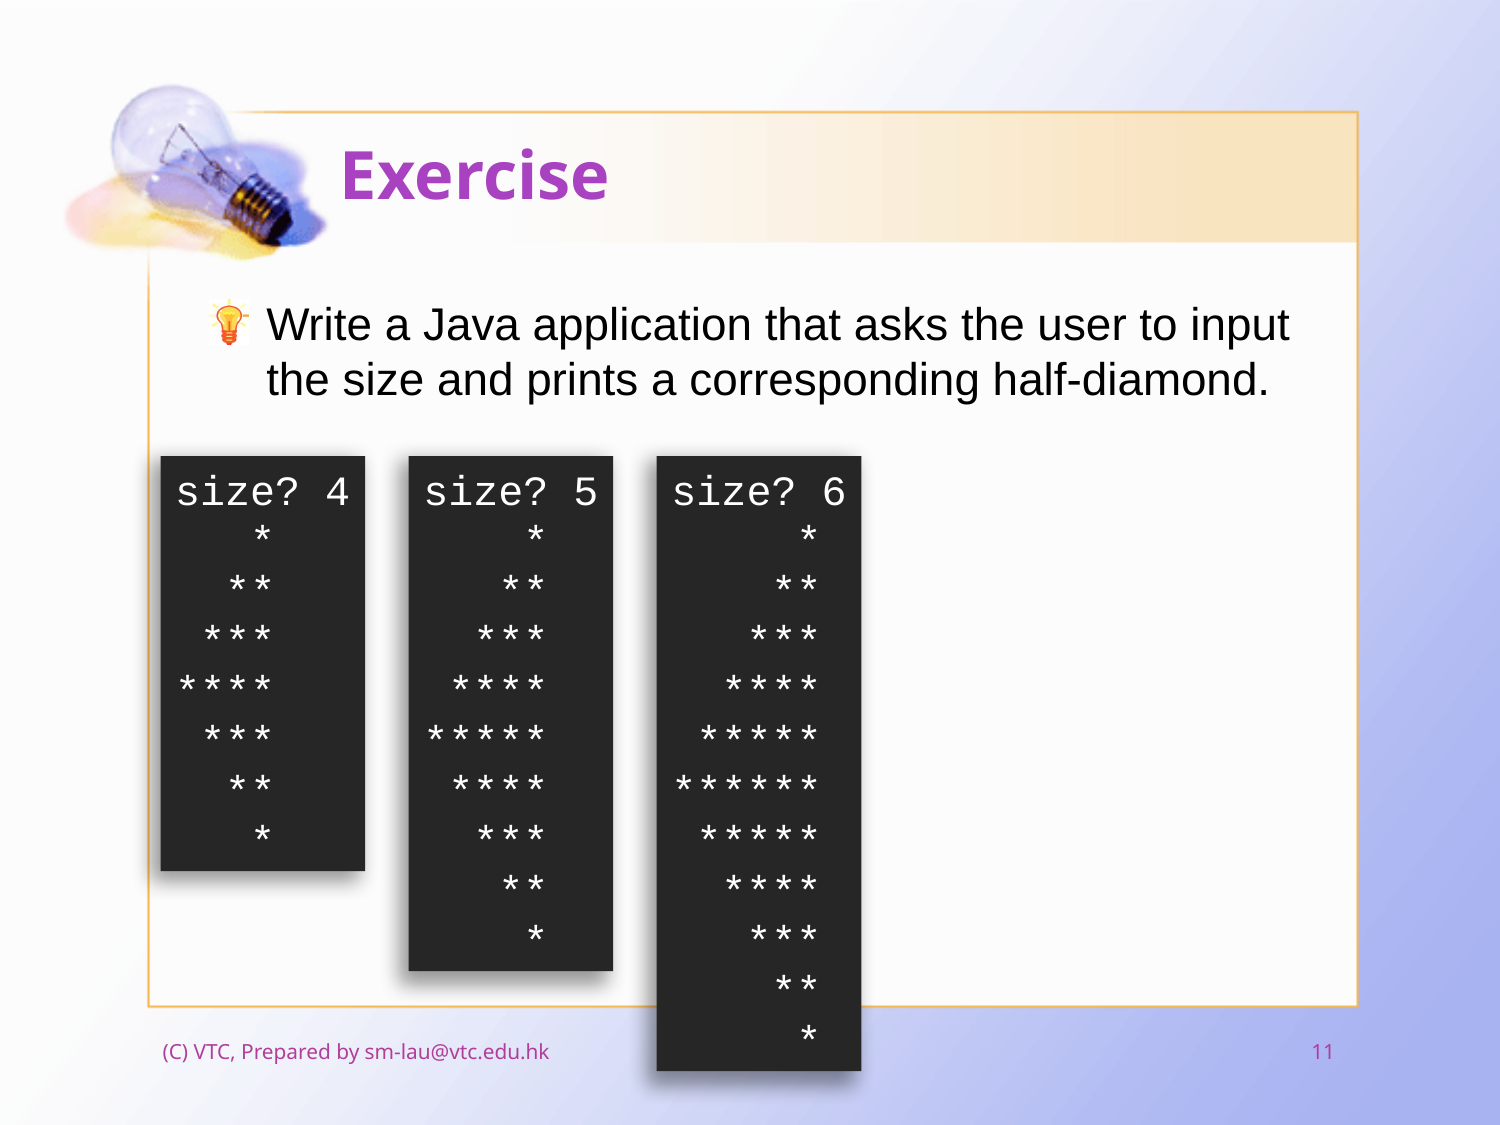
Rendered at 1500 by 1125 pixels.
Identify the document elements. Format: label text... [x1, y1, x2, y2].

title Exercise [324, 134, 1276, 223]
text_box size? 6 * ** *** **** ***** ****** ***** **** *** ** * [656, 456, 862, 1072]
footer (C) VTC, Prepared by sm-lau@vtc.edu.hk [147, 1024, 633, 1076]
text_box size? 4 * ** *** **** *** ** * [160, 456, 366, 872]
list Write a Java application that asks the user to input the size and prints a corresponding half-diamond. [194, 287, 1330, 433]
slide_number 11 [1237, 1024, 1351, 1076]
picture [0, 0, 1500, 1125]
text_box size? 5 * ** *** **** ***** **** *** ** * [408, 456, 614, 972]
